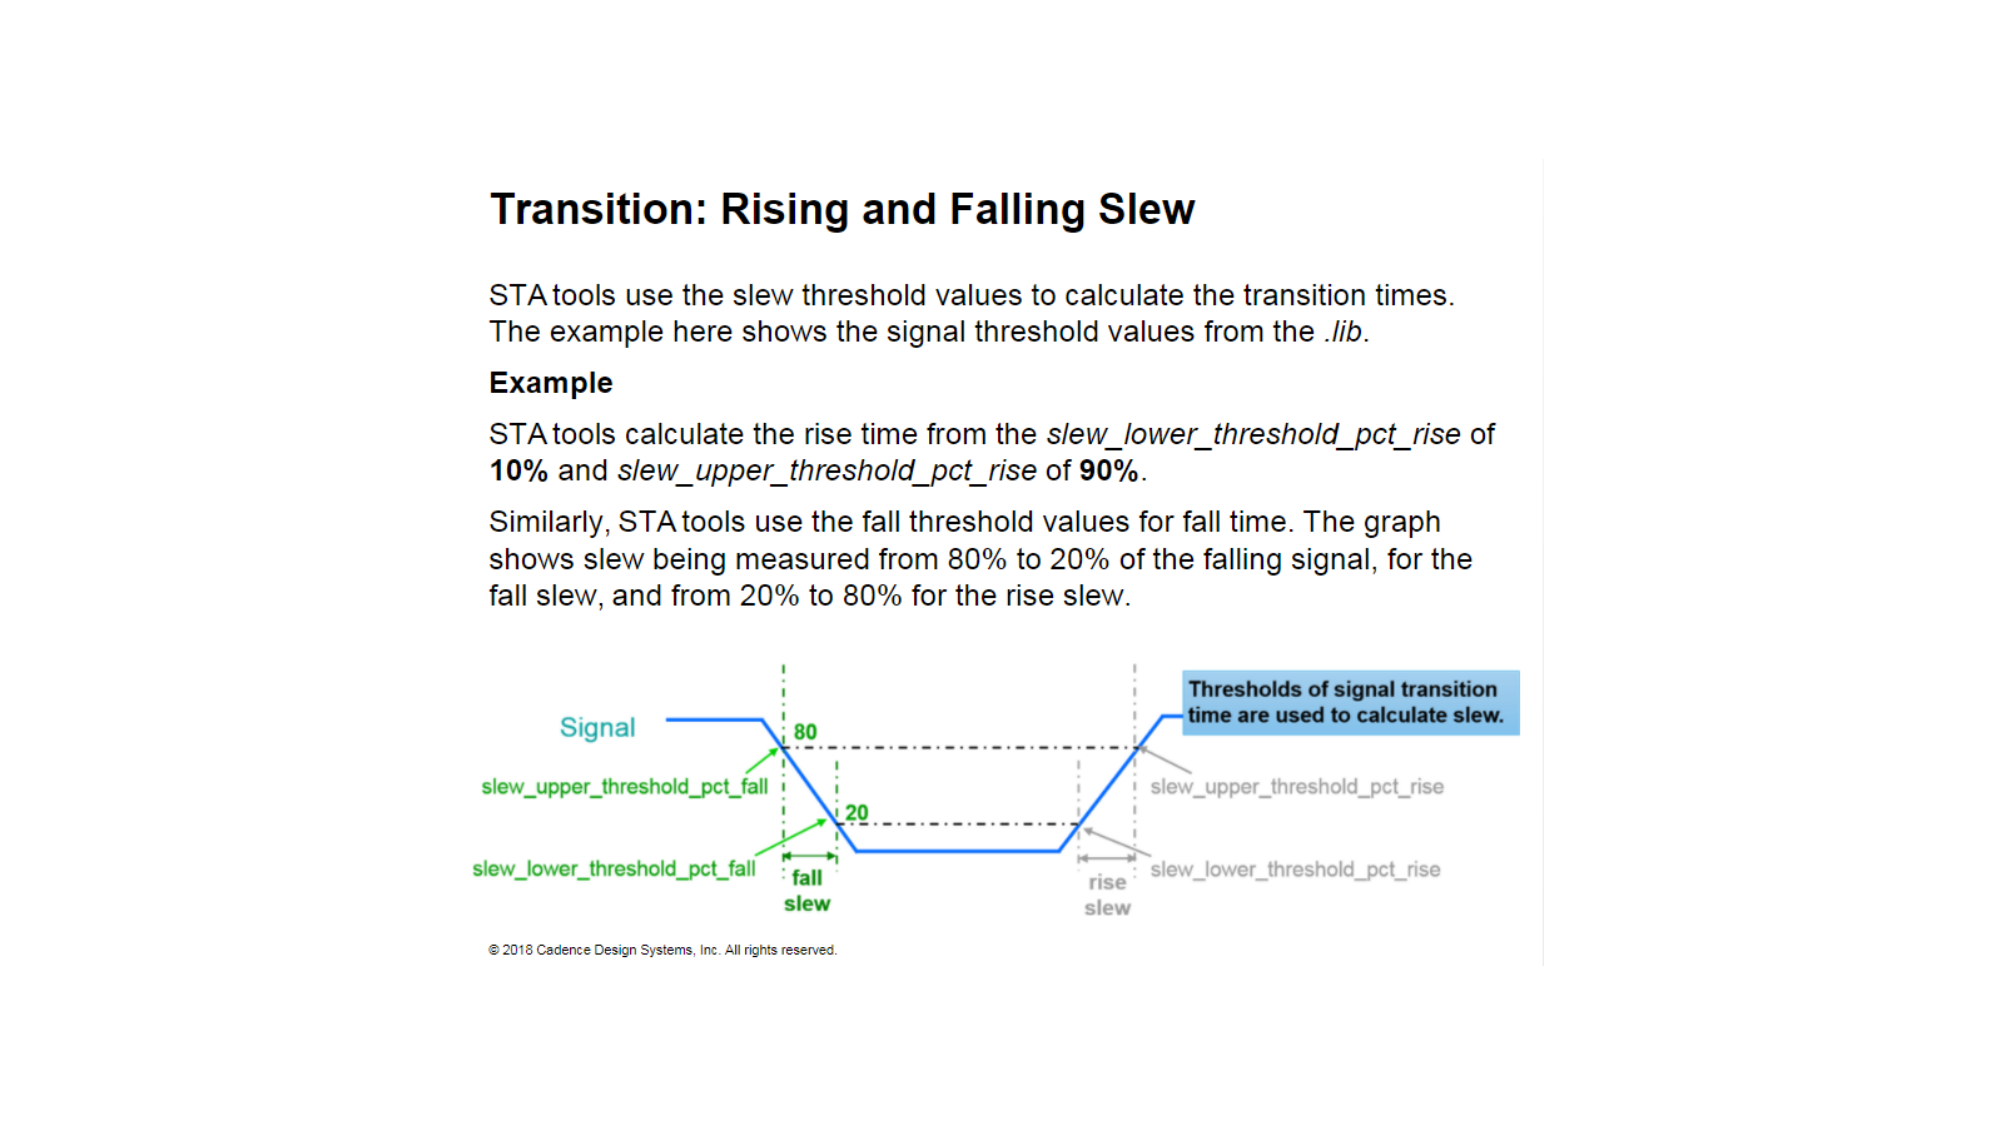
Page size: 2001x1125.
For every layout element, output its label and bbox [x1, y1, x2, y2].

picture [456, 159, 1544, 966]
